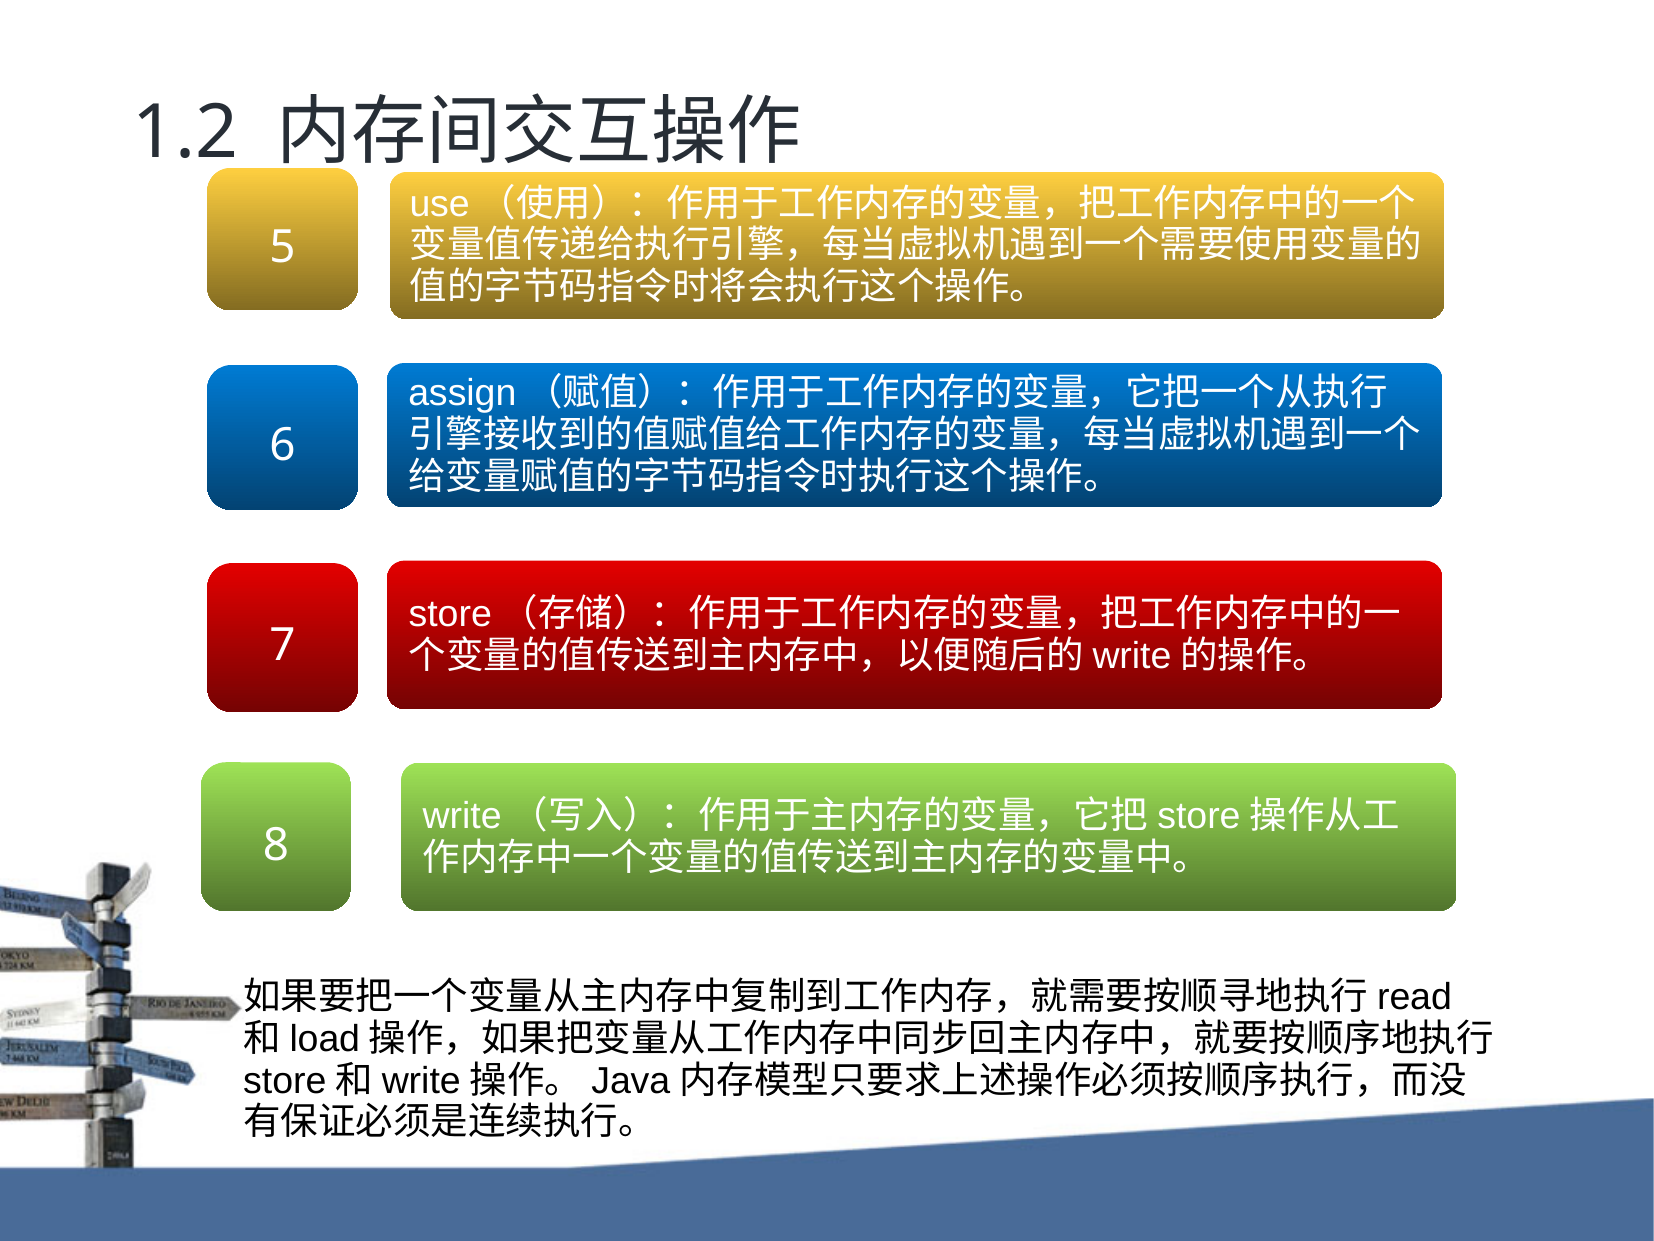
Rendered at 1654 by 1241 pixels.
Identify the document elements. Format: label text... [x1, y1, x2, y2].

text_box store（存储）：作用于工作内存的变量，把工作内存中的一个变量的值传送到主内存中，以便随后的write的操作。 [387, 560, 1443, 709]
text_box use（使用）：作用于工作内存的变量，把工作内存中的一个变量值传递给执行引擎，每当虚拟机遇到一个需要使用变量的值的字节码指令时将会执行这个操作。 [389, 180, 1445, 320]
text_box 7 [207, 563, 358, 712]
text_box assign（赋值）：作用于工作内存的变量，它把一个从执行引擎接收到的值赋值给工作内存的变量，每当虚拟机遇到一个给变量赋值的字节码指令时执行这个操作。 [387, 362, 1443, 508]
text_box 1.2 内存间交互操作 [118, 59, 1554, 180]
text_box 8 [200, 762, 352, 911]
picture [0, 0, 1654, 1241]
text_box 5 [207, 167, 358, 311]
text_box write（写入）：作用于主内存的变量，它把store操作从工作内存中一个变量的值传送到主内存的变量中。 [401, 762, 1457, 911]
text_box 如果要把一个变量从主内存中复制到工作内存，就需要按顺寻地执行read和load操作，如果把变量从工作内存中同步回主内存中，就要按顺序地执行store和write操作。Java内存模型只要求上述操作必须按顺序执行，而没有保证必须是连续执行。 [228, 968, 1512, 1151]
text_box 6 [207, 364, 358, 510]
